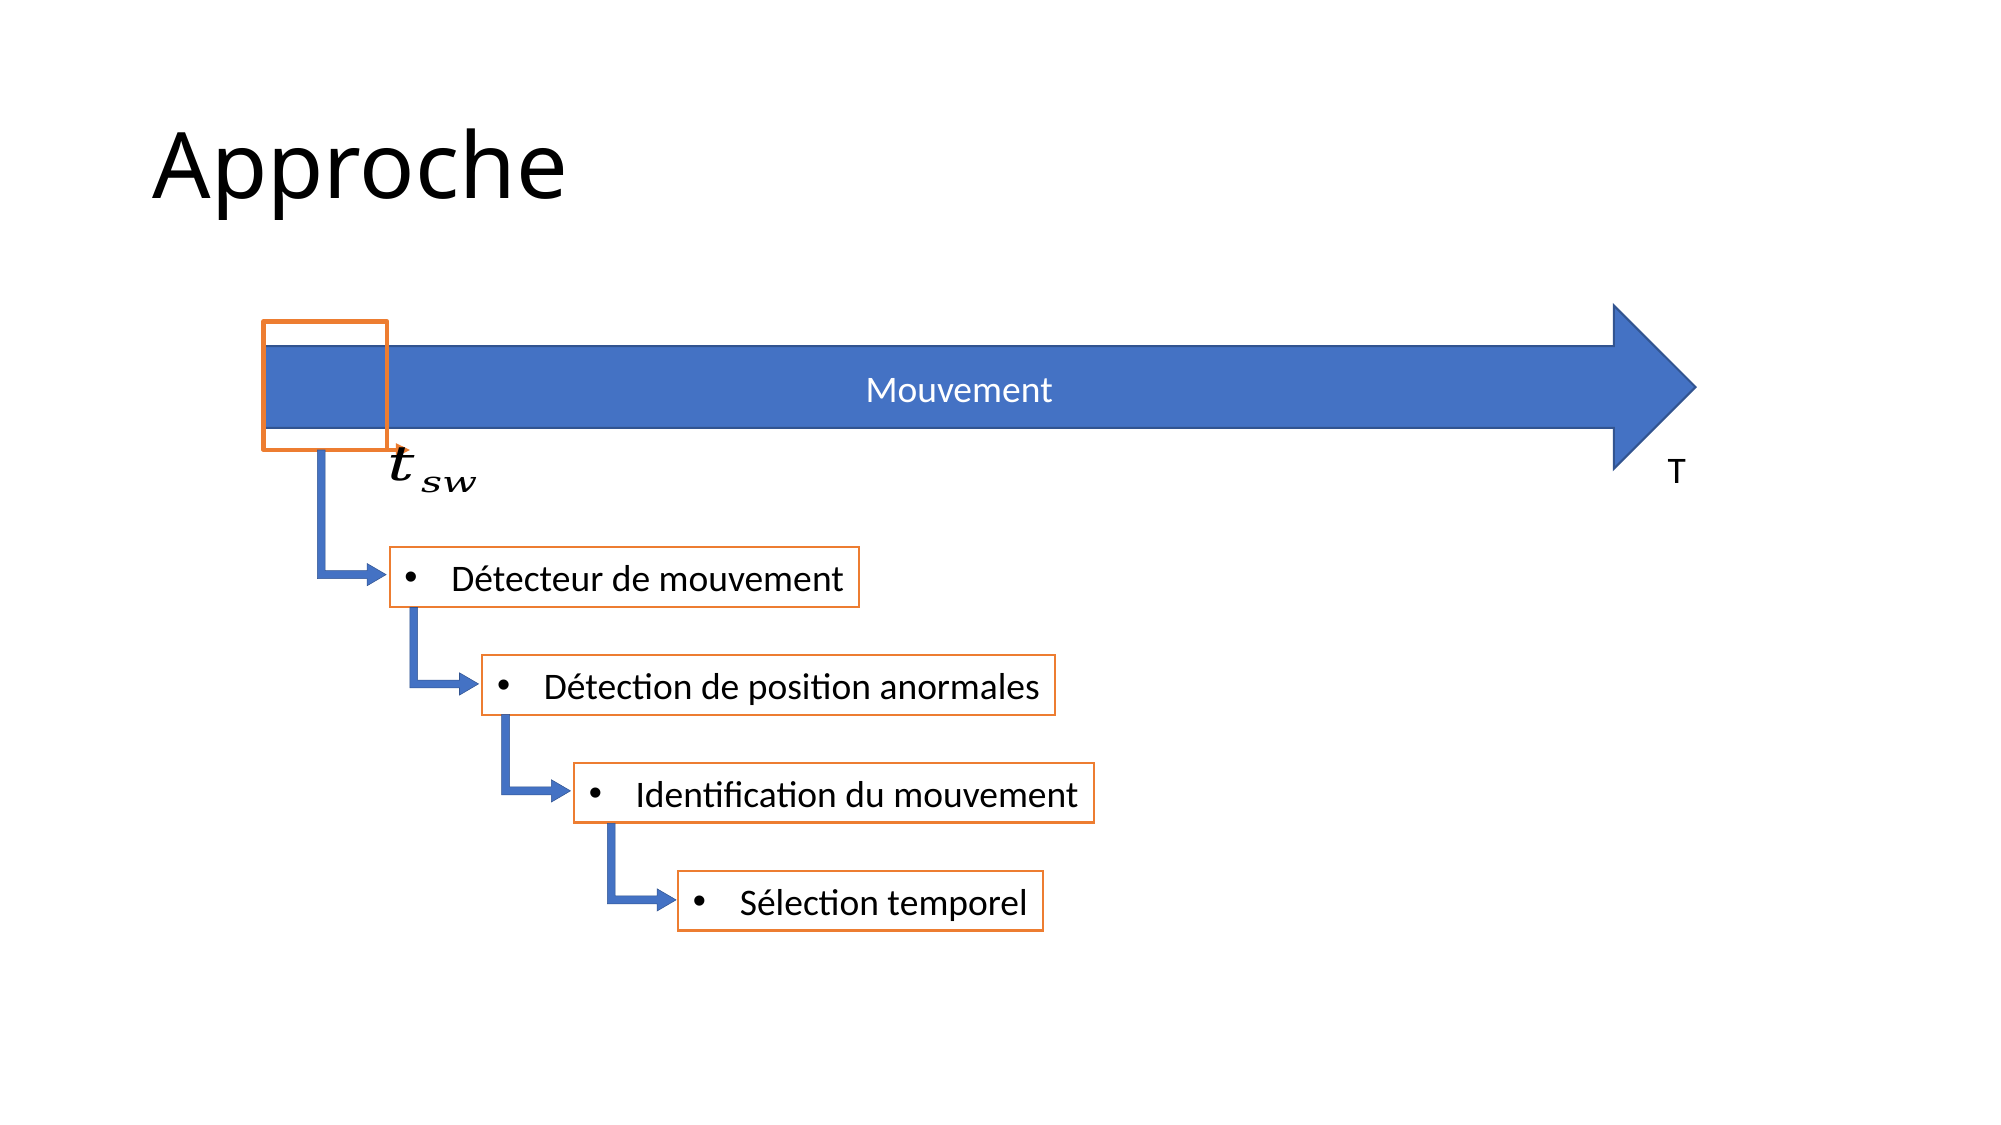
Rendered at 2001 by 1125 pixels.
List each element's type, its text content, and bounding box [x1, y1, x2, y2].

text_box [263, 321, 387, 448]
text_box [316, 451, 389, 588]
text_box Détecteur de mouvement [389, 546, 860, 608]
text_box Mouvement [387, 302, 1697, 472]
text_box T [1652, 438, 1701, 499]
text_box Identification du mouvement [573, 762, 1095, 824]
text_box [606, 822, 679, 913]
text_box [500, 713, 573, 804]
text_box [408, 606, 481, 697]
text_box Sélection temporel [677, 870, 1044, 932]
text_box Détection de position anormales [481, 654, 1056, 716]
title Approche [137, 59, 1863, 278]
